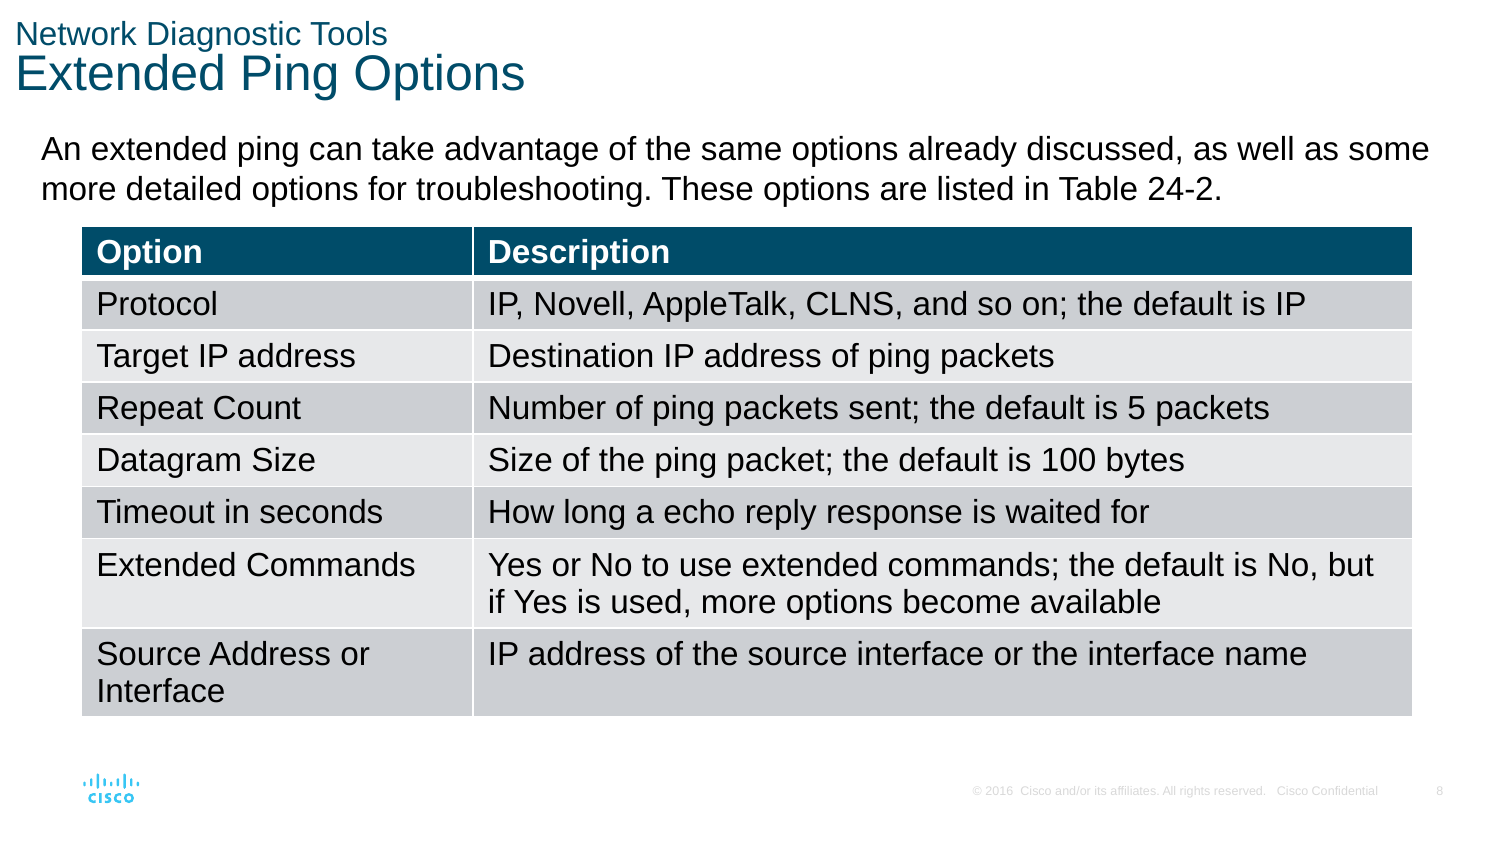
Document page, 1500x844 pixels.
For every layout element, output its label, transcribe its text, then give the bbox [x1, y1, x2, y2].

table_cell Repeat Count [82, 383, 472, 433]
list An extended ping can take advantage of the same options already discussed, as well as some more detailed options for troubleshooting. These options are listed in Table 24-2. [26, 120, 1453, 211]
table_cell Yes or No to use extended commands; the default is No, but if Yes is used, more options become available [474, 539, 1412, 627]
table_cell IP address of the source interface or the interface name [474, 629, 1412, 716]
table_cell Protocol [82, 281, 472, 329]
table_cell Size of the ping packet; the default is 100 bytes [474, 435, 1412, 486]
table_cell Extended Commands [82, 539, 472, 627]
table_cell Number of ping packets sent; the default is 5 packets [474, 383, 1412, 433]
table_cell Target IP address [82, 331, 472, 381]
title Network Diagnostic Tools Extended Ping Options [0, 0, 1369, 121]
table_header Description [474, 227, 1412, 275]
table_cell Timeout in seconds [82, 487, 472, 538]
table_cell Datagram Size [82, 435, 472, 486]
table_header Option [82, 227, 472, 275]
table_cell How long a echo reply response is waited for [474, 487, 1412, 538]
table_cell Source Address or Interface [82, 629, 472, 716]
table_cell Destination IP address of ping packets [474, 331, 1412, 381]
table_cell IP, Novell, AppleTalk, CLNS, and so on; the default is IP [474, 281, 1412, 329]
